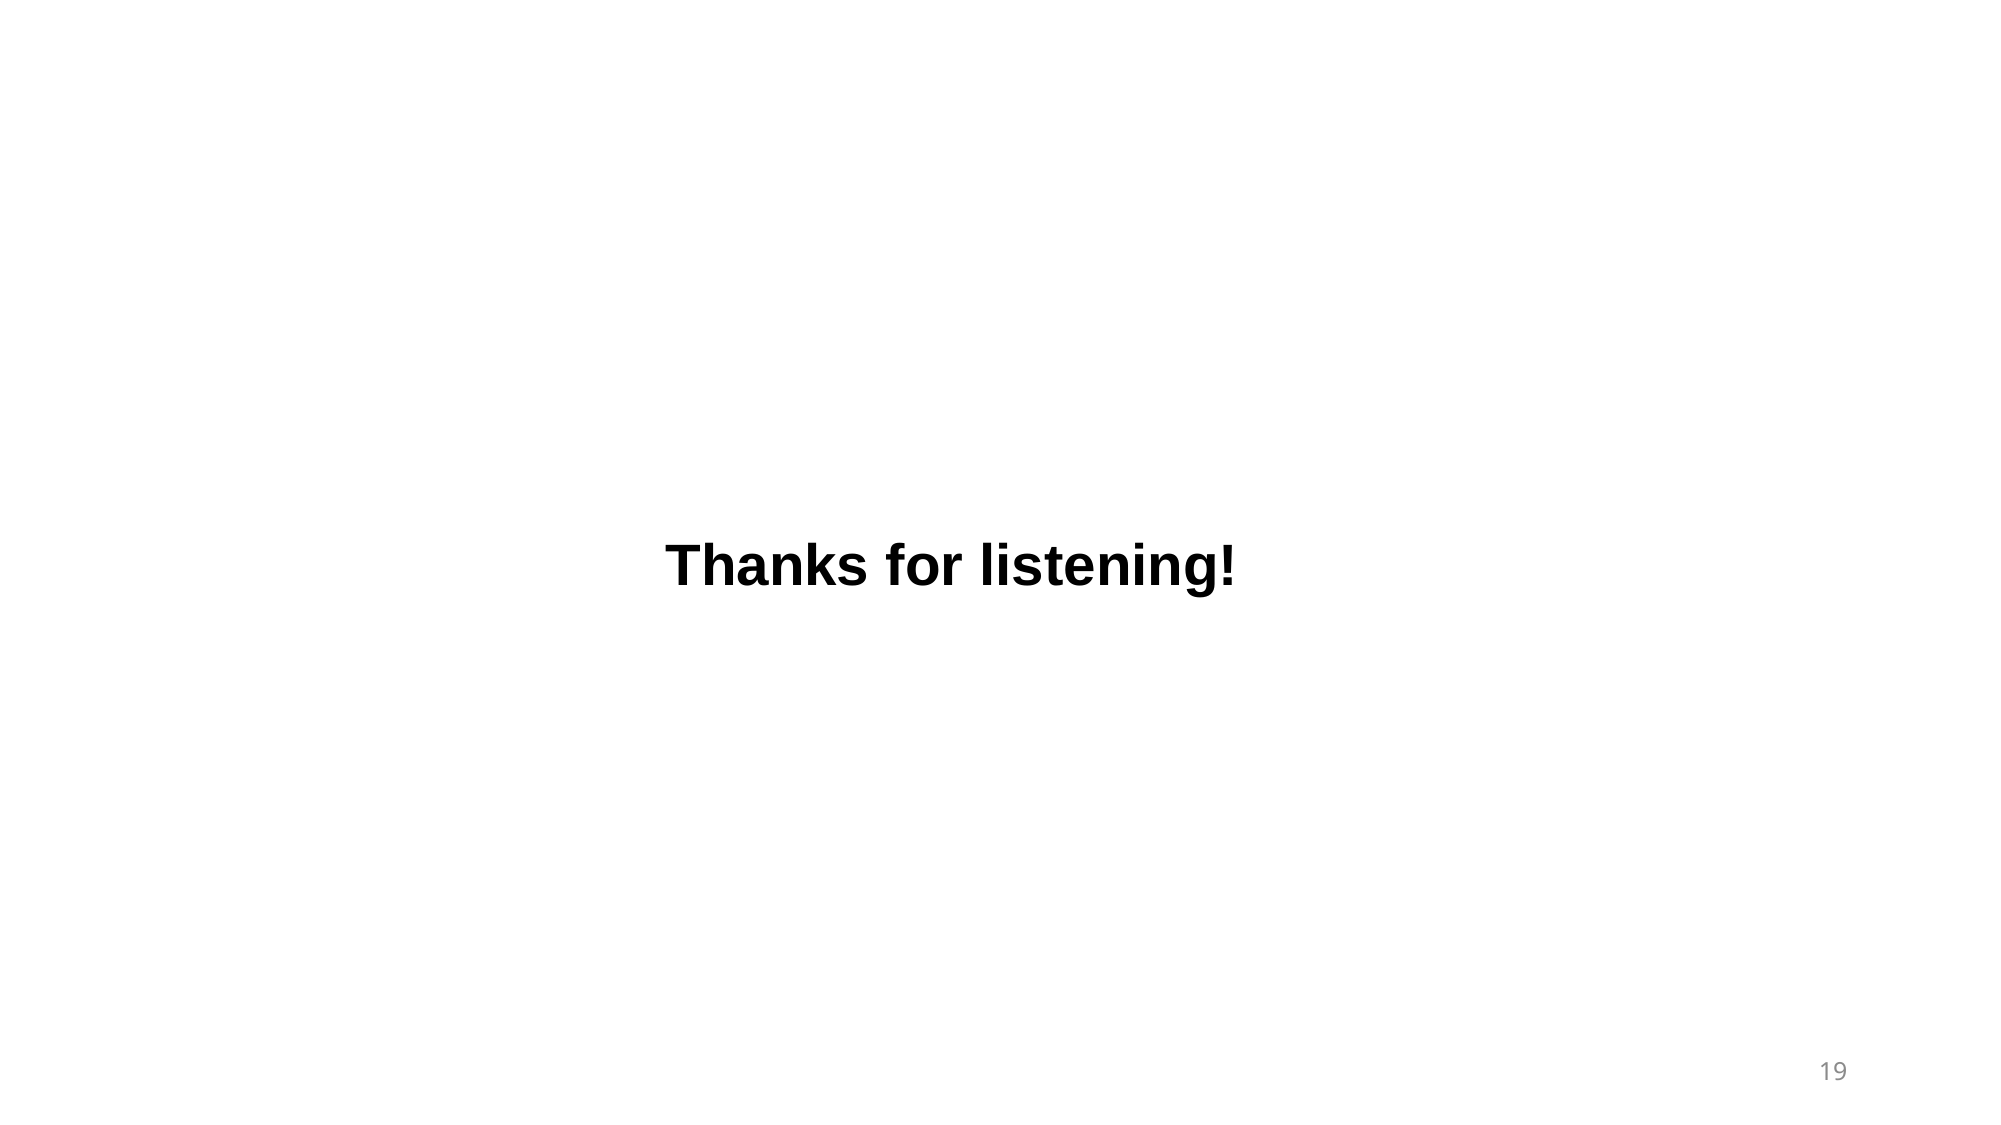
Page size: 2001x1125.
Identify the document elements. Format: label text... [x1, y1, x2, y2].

slide_number 19 [1412, 1042, 1863, 1103]
text_box Thanks for listening! [650, 519, 1350, 605]
